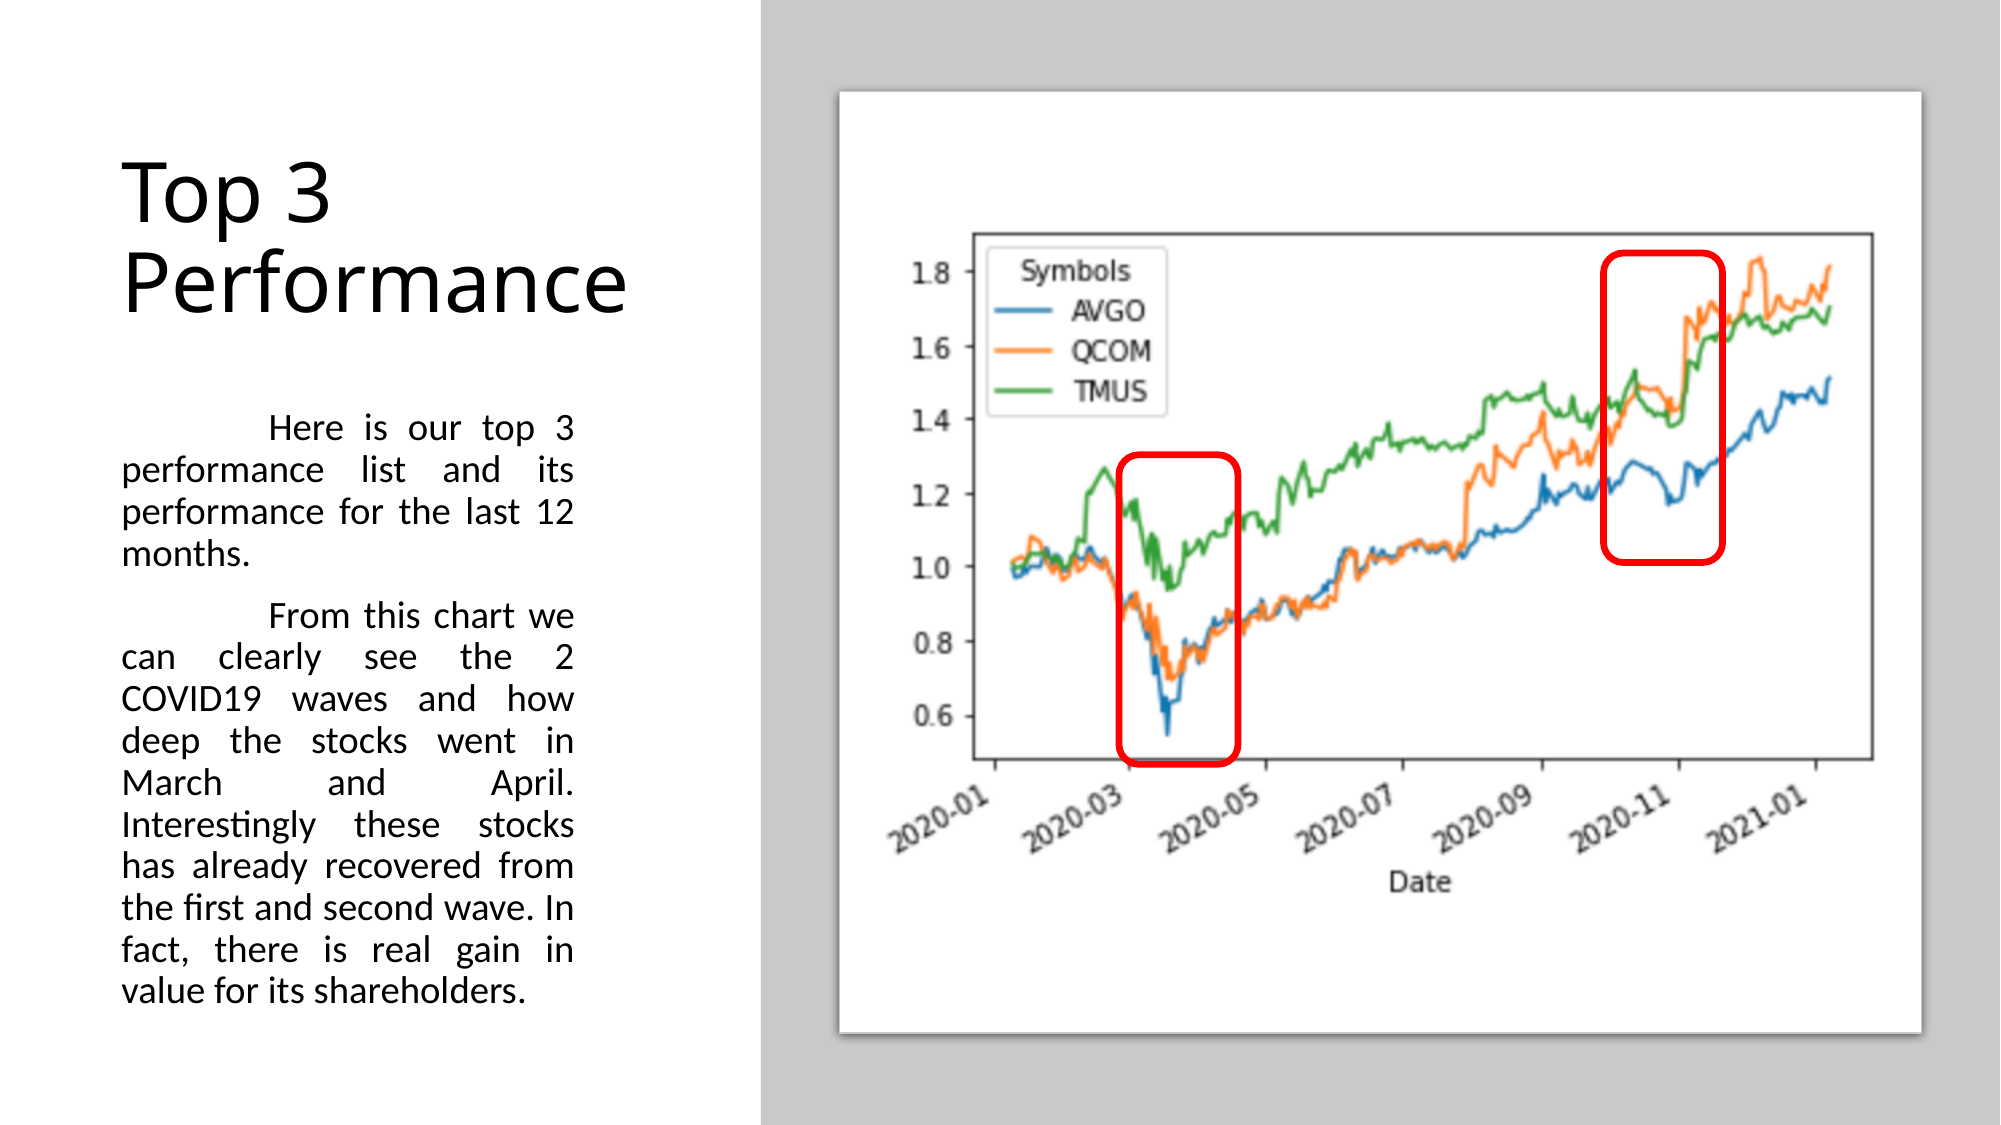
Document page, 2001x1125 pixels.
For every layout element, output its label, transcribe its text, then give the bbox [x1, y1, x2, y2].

text_box [760, 0, 2000, 1125]
text_box [838, 91, 1922, 1034]
text_box Here is our top 3 performance list and its performance for the last 12 months. From this chart we can clearly see the 2 COVID19 waves and how deep the stocks went in March and April. Interestingly these stocks has already recovered from the first and second wave. In fact, there is real gain in value for its shareholders. [106, 399, 591, 1021]
title Top 3 Performance [106, 103, 698, 379]
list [872, 210, 1894, 915]
